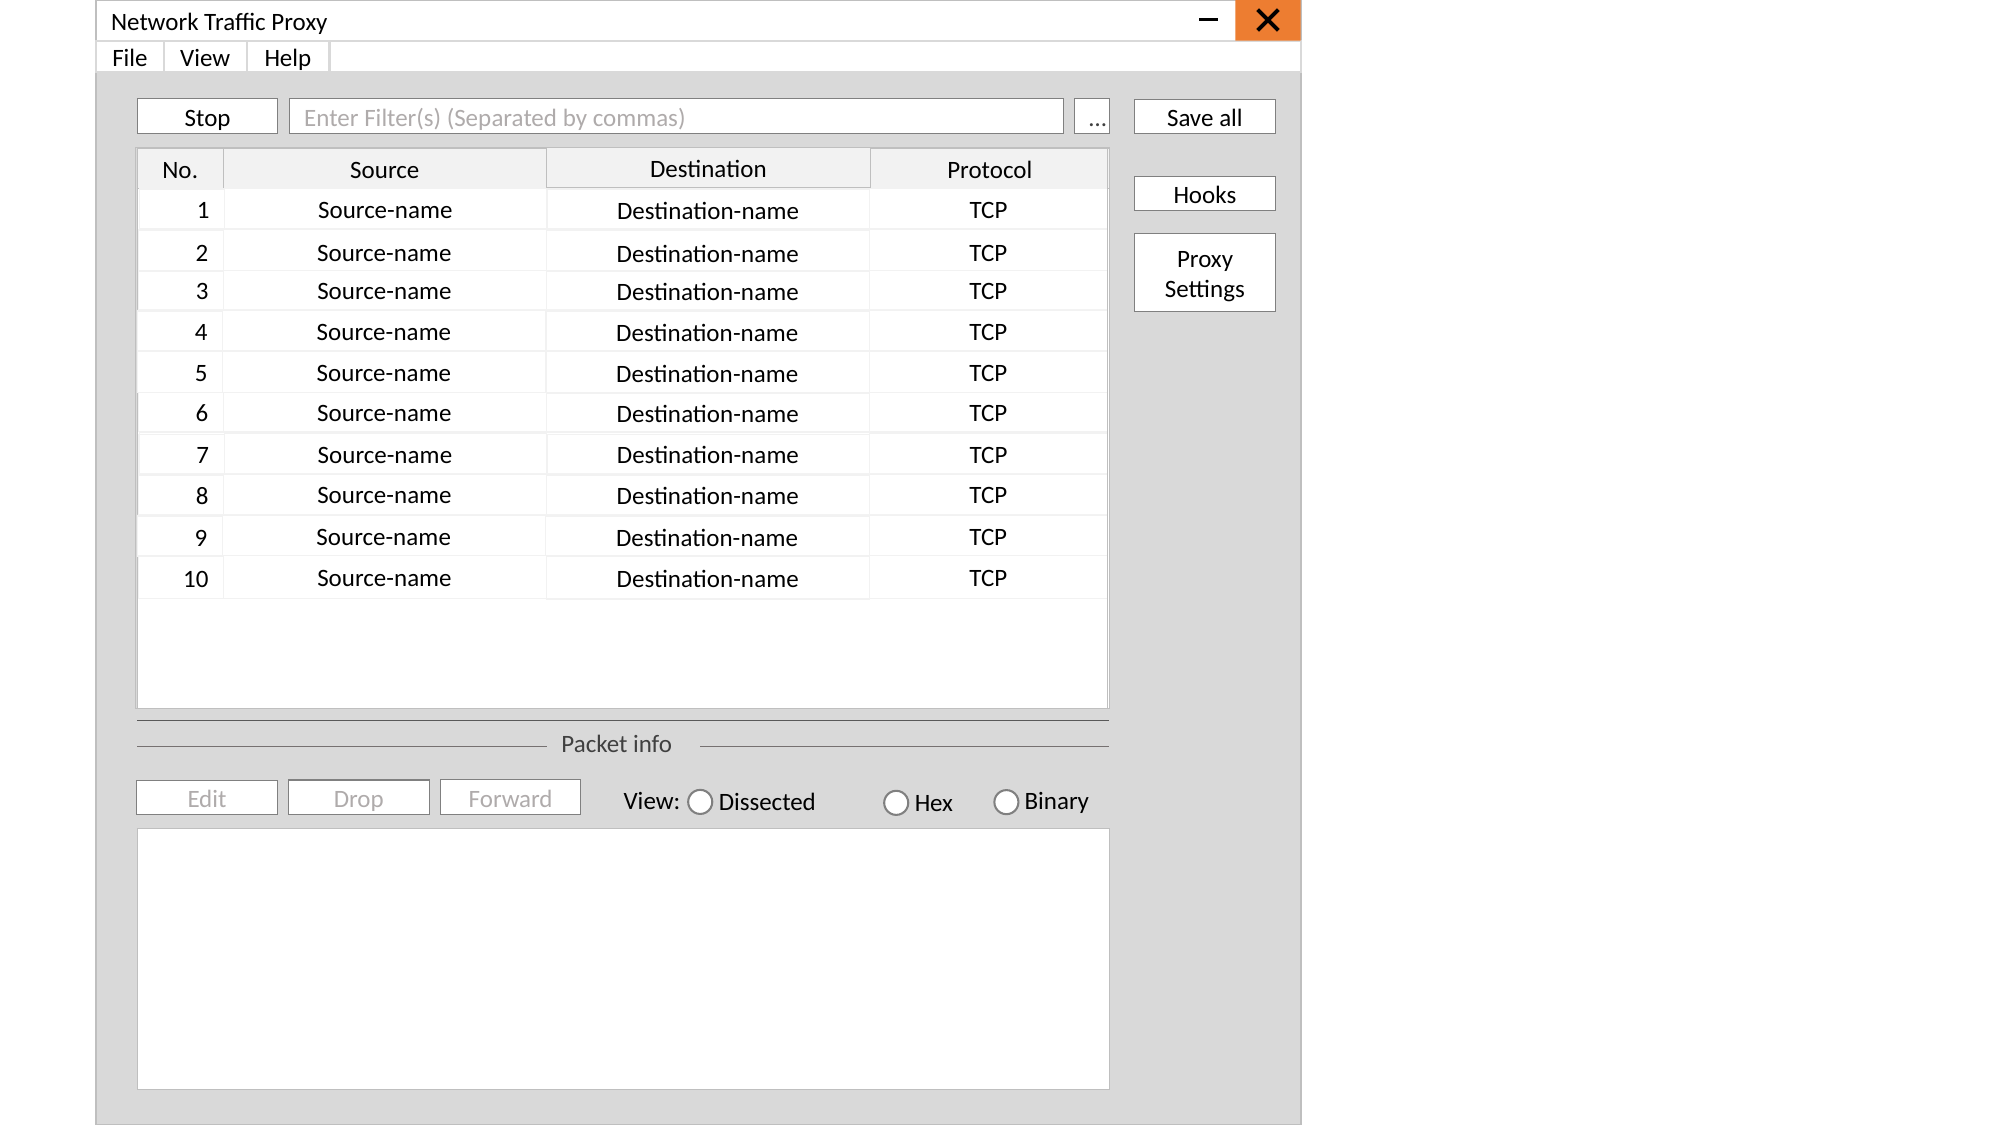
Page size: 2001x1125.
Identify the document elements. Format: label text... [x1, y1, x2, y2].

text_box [137, 309, 1108, 350]
text_box View: [608, 776, 756, 822]
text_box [138, 432, 1108, 473]
text_box Proxy Settings [1134, 233, 1276, 312]
text_box View [163, 40, 246, 73]
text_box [138, 473, 1108, 514]
text_box [883, 789, 900, 816]
text_box Binary [1009, 777, 1157, 822]
text_box Network Traffic Proxy [95, 0, 1234, 40]
text_box Hex [900, 779, 1048, 824]
text_box Dissected [703, 777, 852, 823]
text_box [135, 146, 1109, 710]
text_box Packet info [546, 721, 701, 765]
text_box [137, 350, 1108, 393]
text_box File [95, 40, 163, 73]
text_box [136, 828, 1110, 1090]
text_box Save all [1134, 98, 1276, 135]
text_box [137, 393, 1108, 433]
text_box Edit [136, 779, 278, 816]
text_box Stop [136, 98, 279, 135]
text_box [139, 188, 1108, 228]
text_box [1234, 0, 1302, 42]
text_box [329, 40, 1302, 73]
text_box … [1073, 98, 1110, 135]
text_box Drop [288, 779, 430, 816]
text_box Help [246, 40, 329, 73]
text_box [138, 555, 1108, 599]
text_box Enter Filter(s) (Separated by commas) [288, 98, 1065, 135]
text_box Forward [439, 779, 582, 816]
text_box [138, 269, 1108, 309]
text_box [137, 228, 1108, 275]
picture [1252, 4, 1284, 36]
text_box [95, 73, 1302, 1125]
text_box Hooks [1134, 175, 1276, 212]
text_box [136, 514, 1108, 557]
